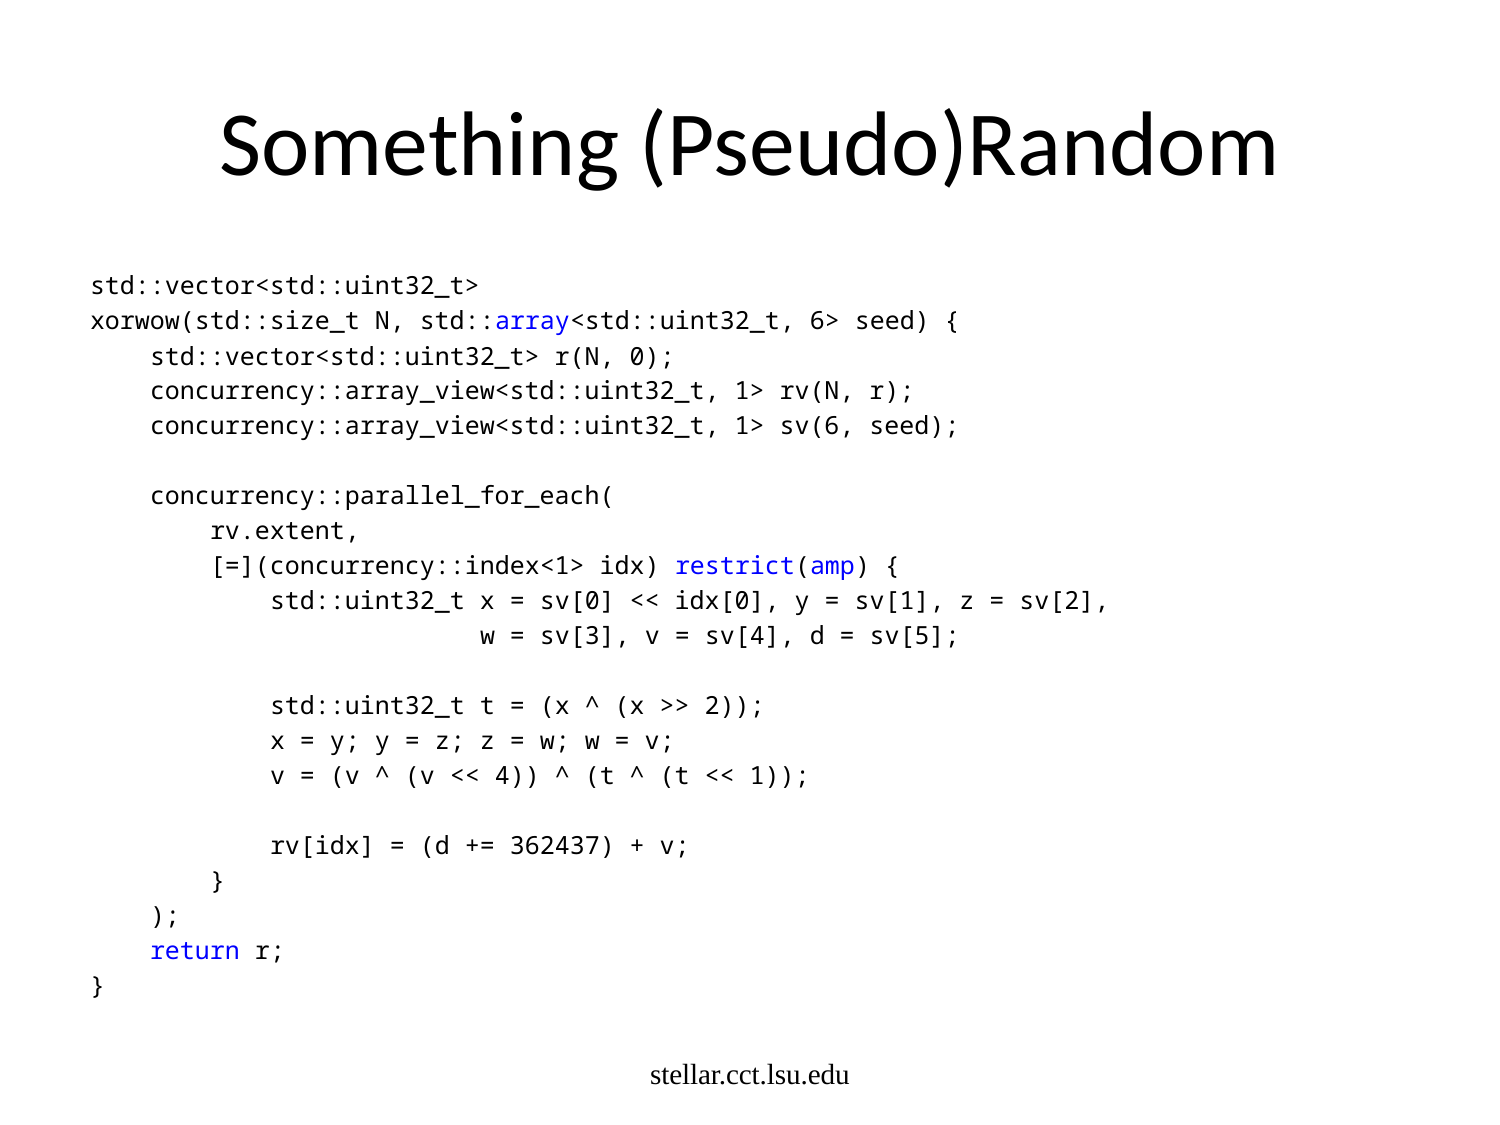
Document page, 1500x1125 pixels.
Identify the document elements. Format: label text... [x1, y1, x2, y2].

footer stellar.cct.lsu.edu [512, 1042, 988, 1103]
title Something (Pseudo)Random [75, 45, 1425, 233]
list std::vector<std::uint32_t> xorwow(std::size_t N, std::array<std::uint32_t, 6> seed) { std::vector<std::uint32_t> r(N, 0); concurrency::array_view<std::uint32_t, 1> rv(N, r); concurrency::array_view<std::uint32_t, 1> sv(6, seed); concurrency::parallel_for_each( rv.extent, [=](concurrency::index<1> idx) restrict(amp) { std::uint32_t x = sv[0] << idx[0], y = sv[1], z = sv[2], w = sv[3], v = sv[4], d = sv[5]; std::uint32_t t = (x ^ (x >> 2)); x = y; y = z; z = w; w = v; v = (v ^ (v << 4)) ^ (t ^ (t << 1)); rv[idx] = (d += 362437) + v; } ); return r; } [75, 262, 1425, 1005]
